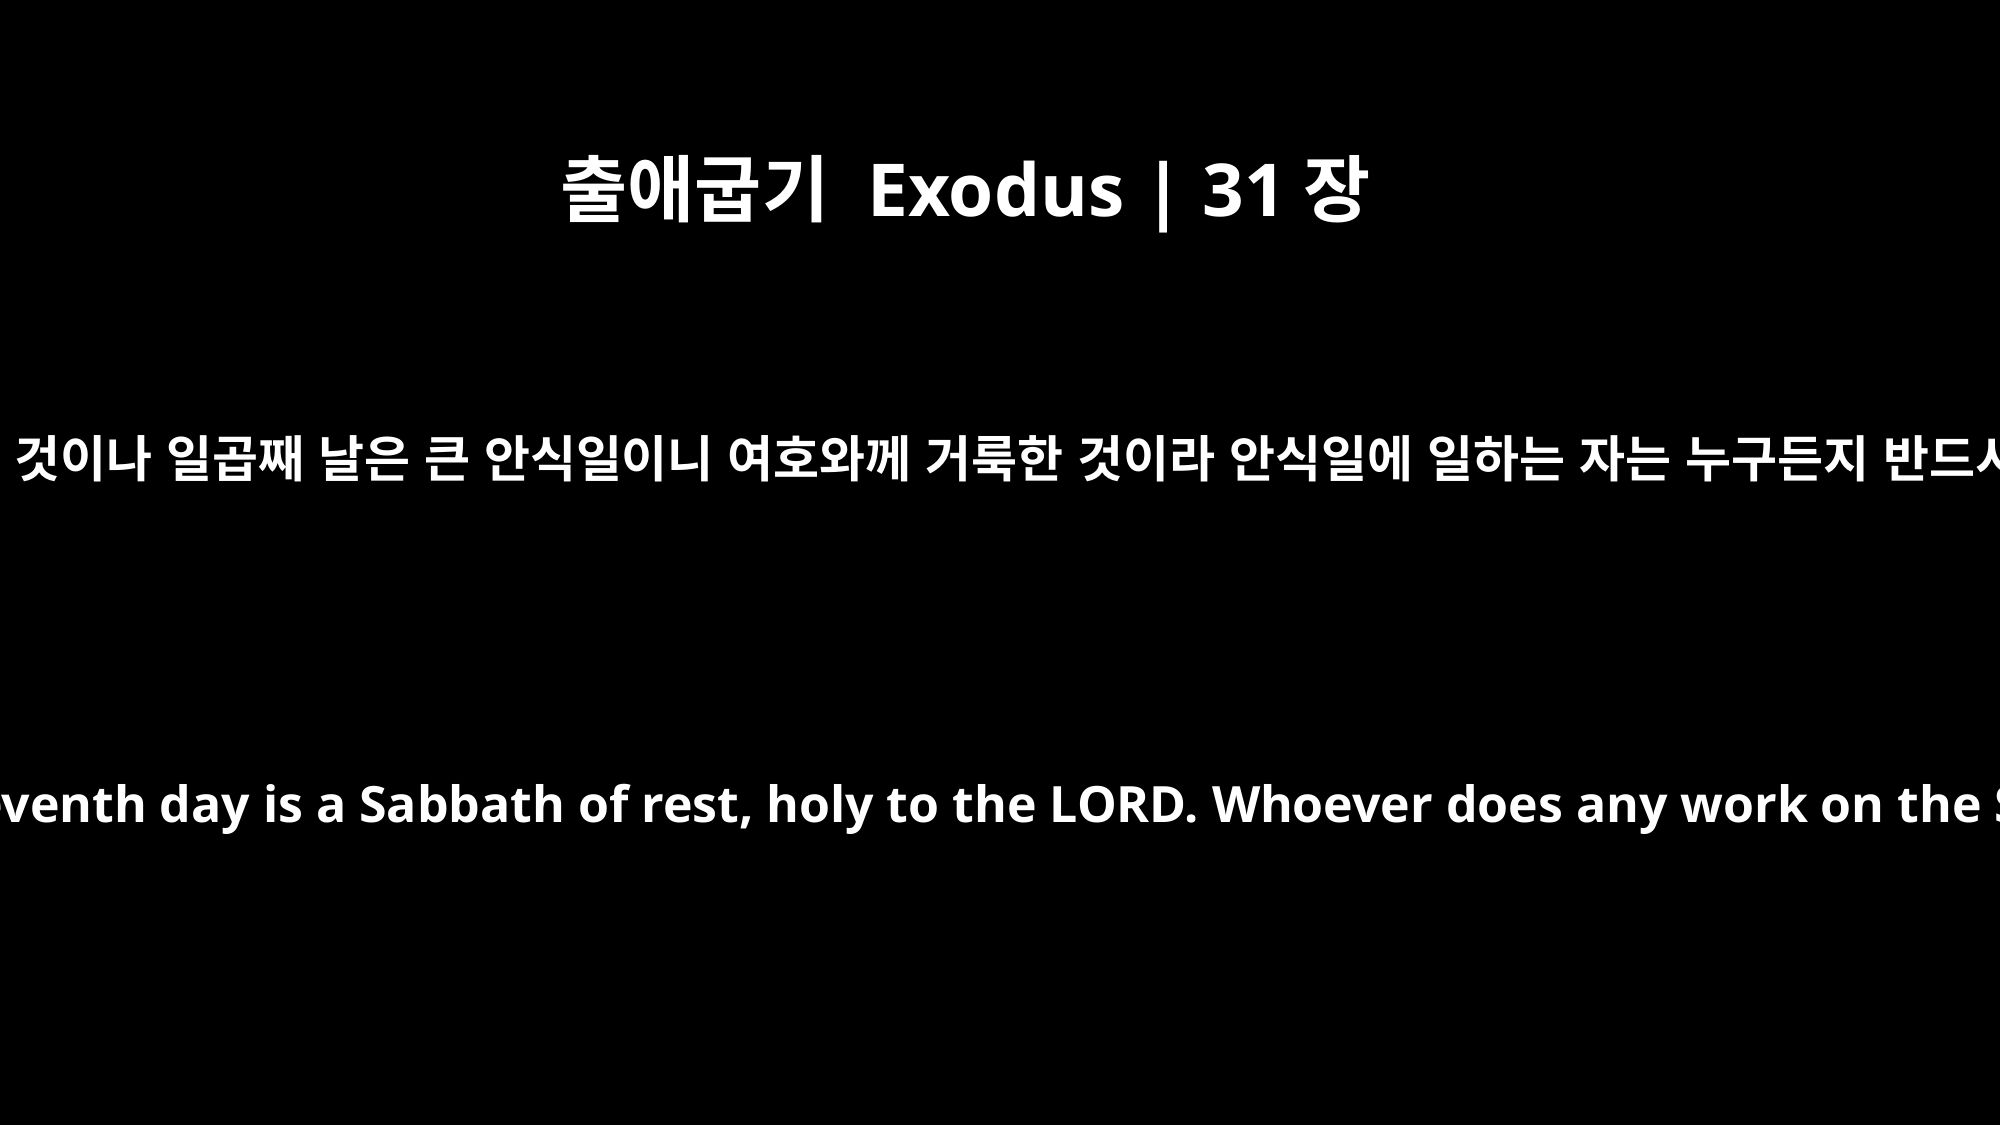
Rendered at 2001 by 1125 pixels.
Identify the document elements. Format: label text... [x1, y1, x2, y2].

text_box 출애굽기 Exodus | 31장 [545, 136, 1387, 239]
text_box For six days, work is to be done, but the seventh day is a Sabbath of rest, holy to the LORD. Whoever does any work on the Sabbath day must be put to death. [0, 764, 2000, 840]
text_box 15 엿새 동안은 일할 것이나 일곱째 날은 큰 안식일이니 여호와께 거룩한 것이라 안식일에 일하는 자는 누구든지 반드시 죽일지니라 [0, 359, 2000, 495]
